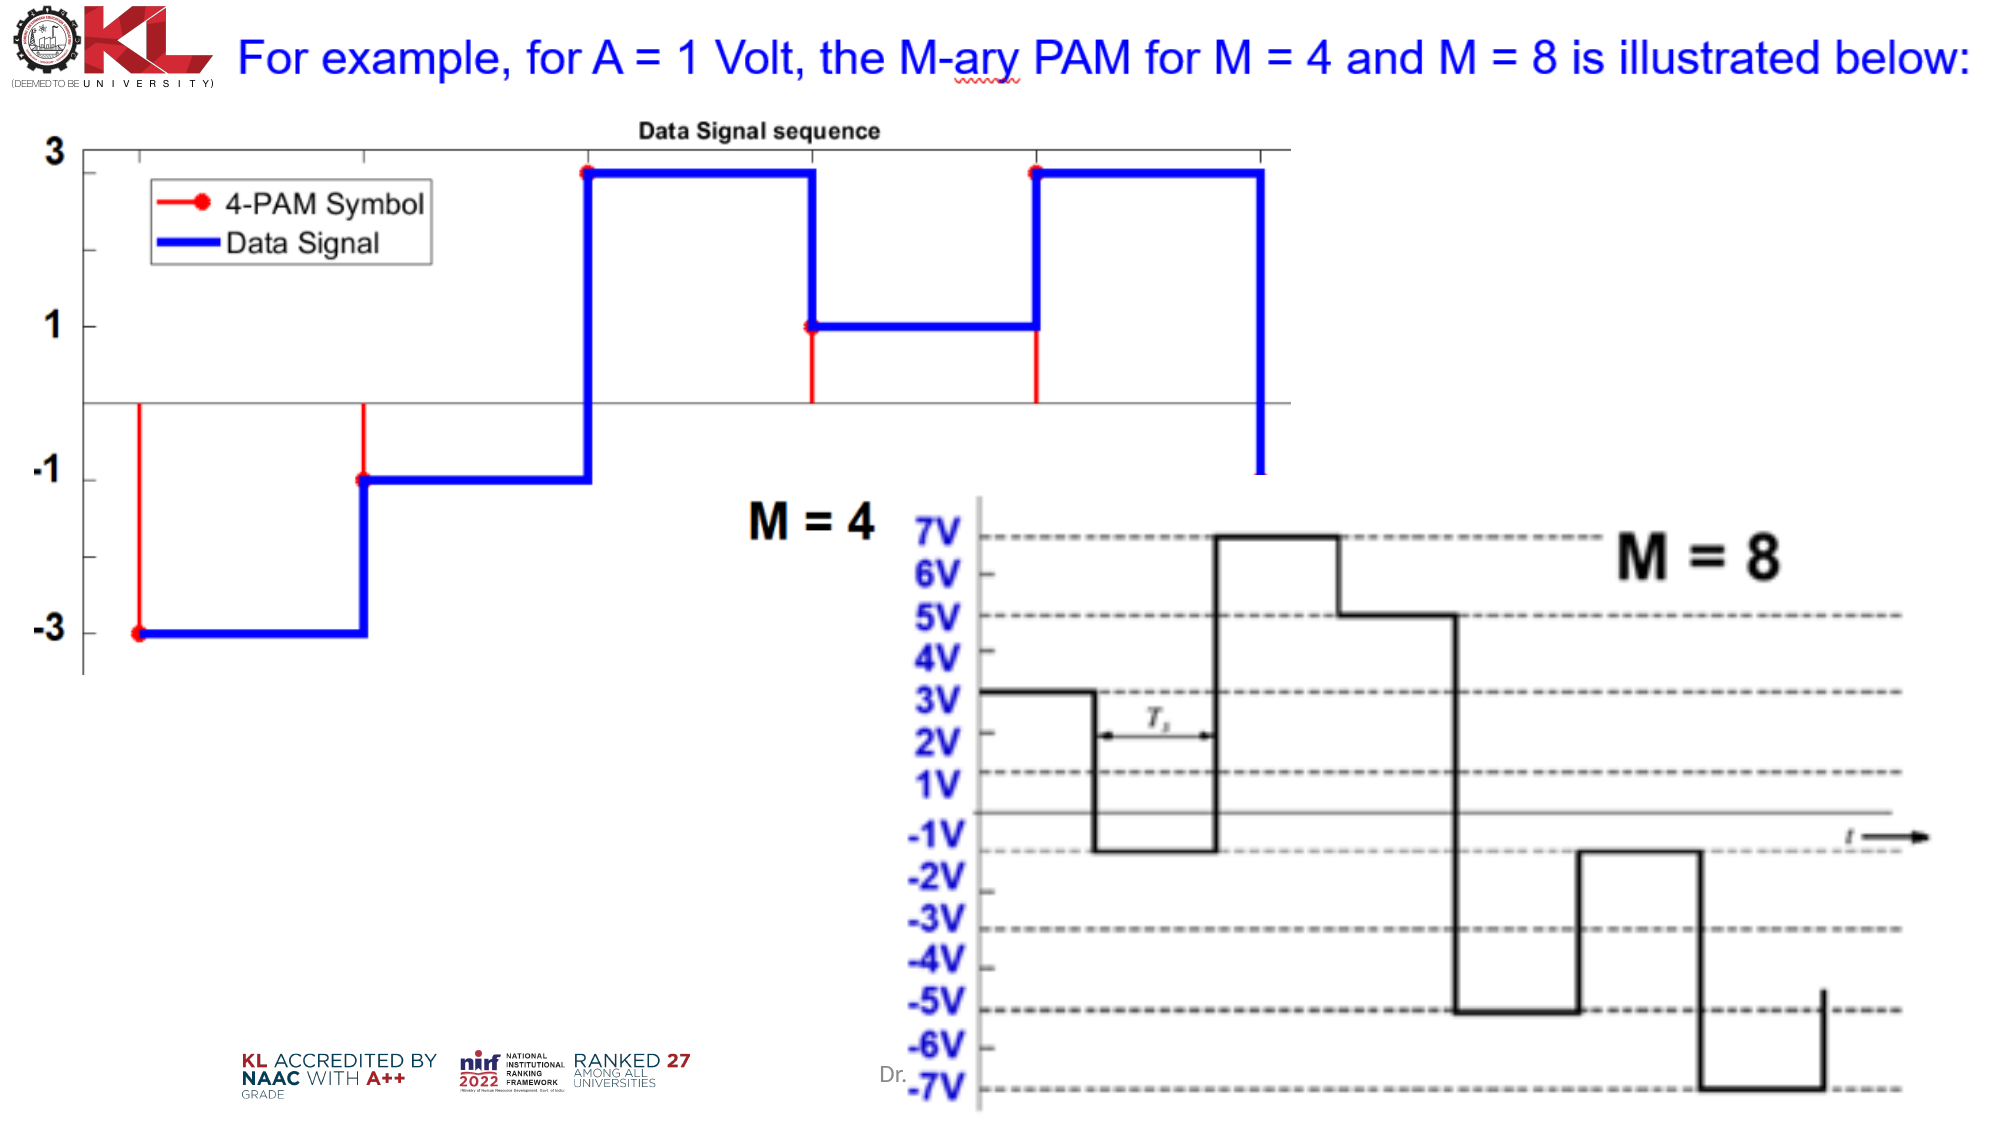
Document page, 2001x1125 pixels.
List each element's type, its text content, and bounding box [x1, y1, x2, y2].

picture [238, 1045, 662, 1103]
picture [12, 5, 213, 88]
footer Dr. M. Venu Gopala Rao [662, 1042, 907, 1103]
picture [34, 117, 1945, 1125]
picture [225, 22, 1975, 96]
